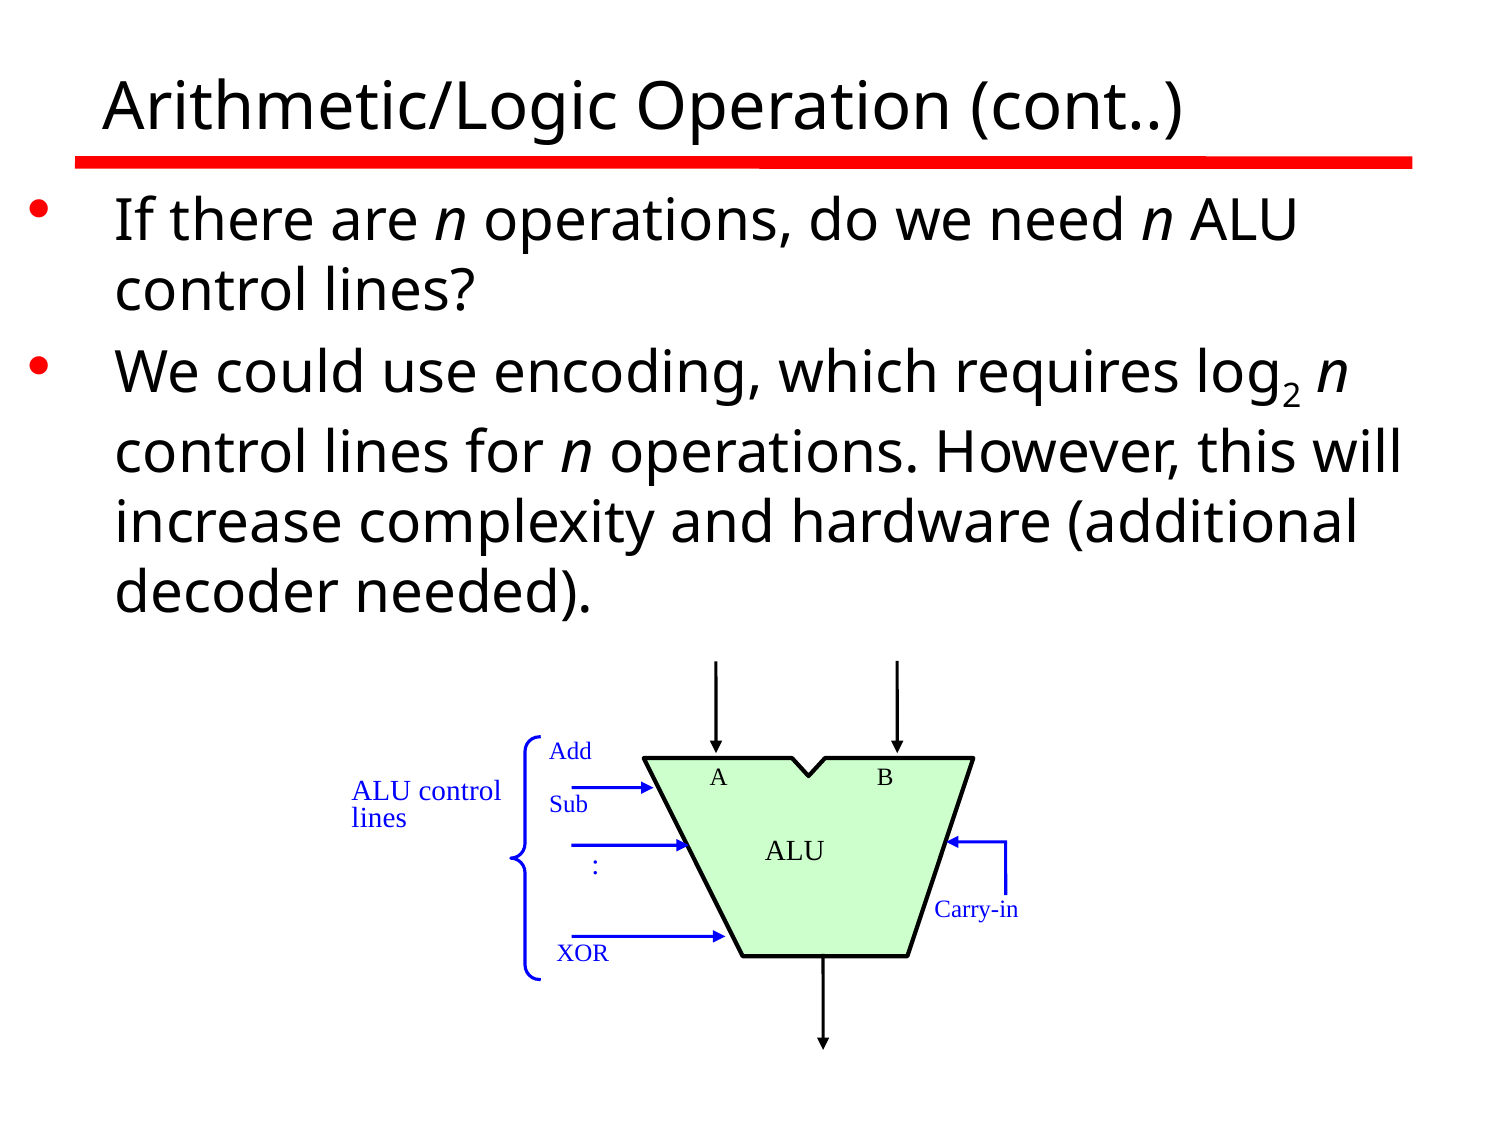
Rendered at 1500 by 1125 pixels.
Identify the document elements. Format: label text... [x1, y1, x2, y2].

title Arithmetic/Logic Operation (cont..) [87, 24, 1438, 151]
list If there are n operations, do we need n ALU control lines? We could use encoding, which requires log2 n control lines for n operations. However, this will increase complexity and hardware (additional decoder needed). [12, 174, 1500, 638]
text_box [349, 662, 1076, 1051]
